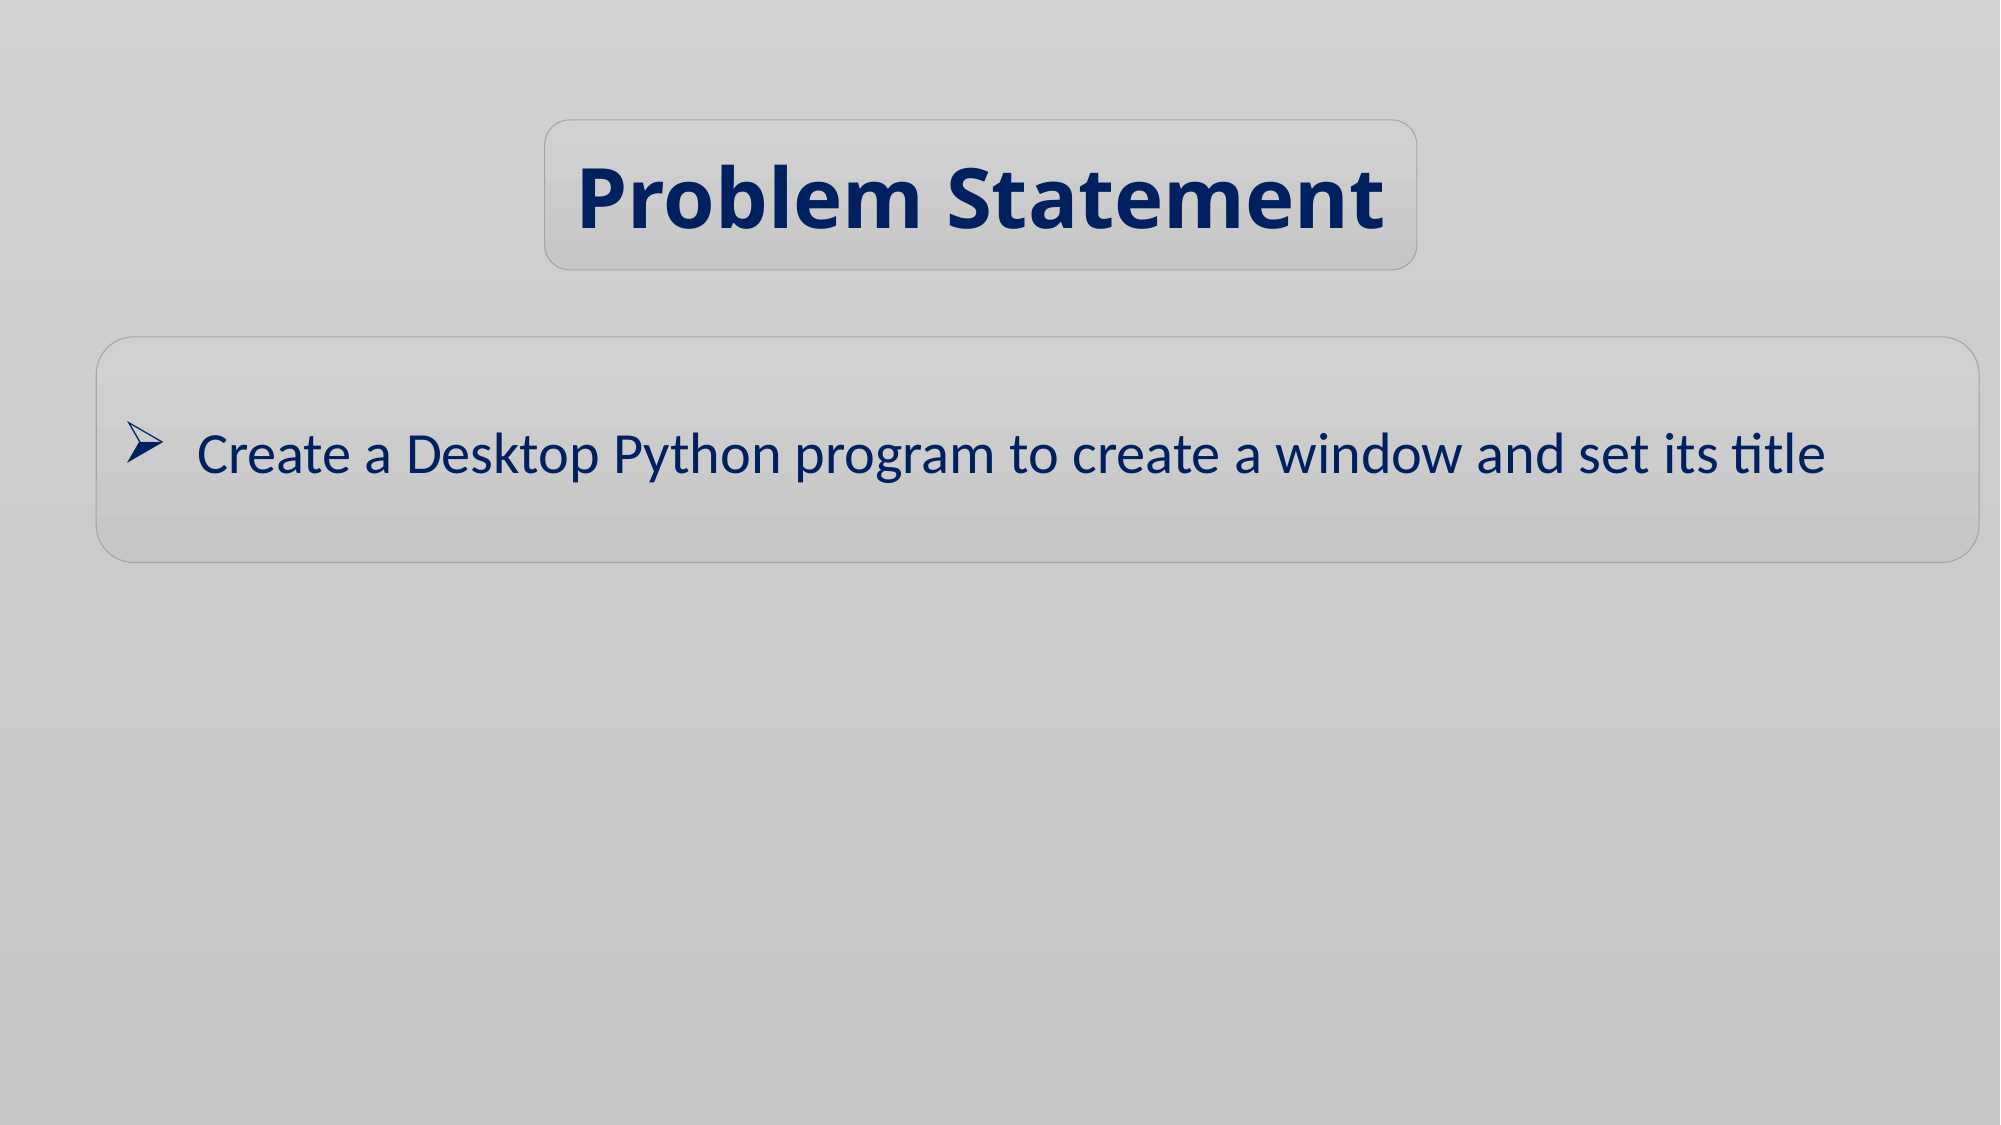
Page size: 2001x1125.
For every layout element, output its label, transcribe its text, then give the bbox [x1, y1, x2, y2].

text_box Create a Desktop Python program to create a window and set its title [95, 336, 1980, 564]
text_box Problem Statement [544, 119, 1418, 271]
